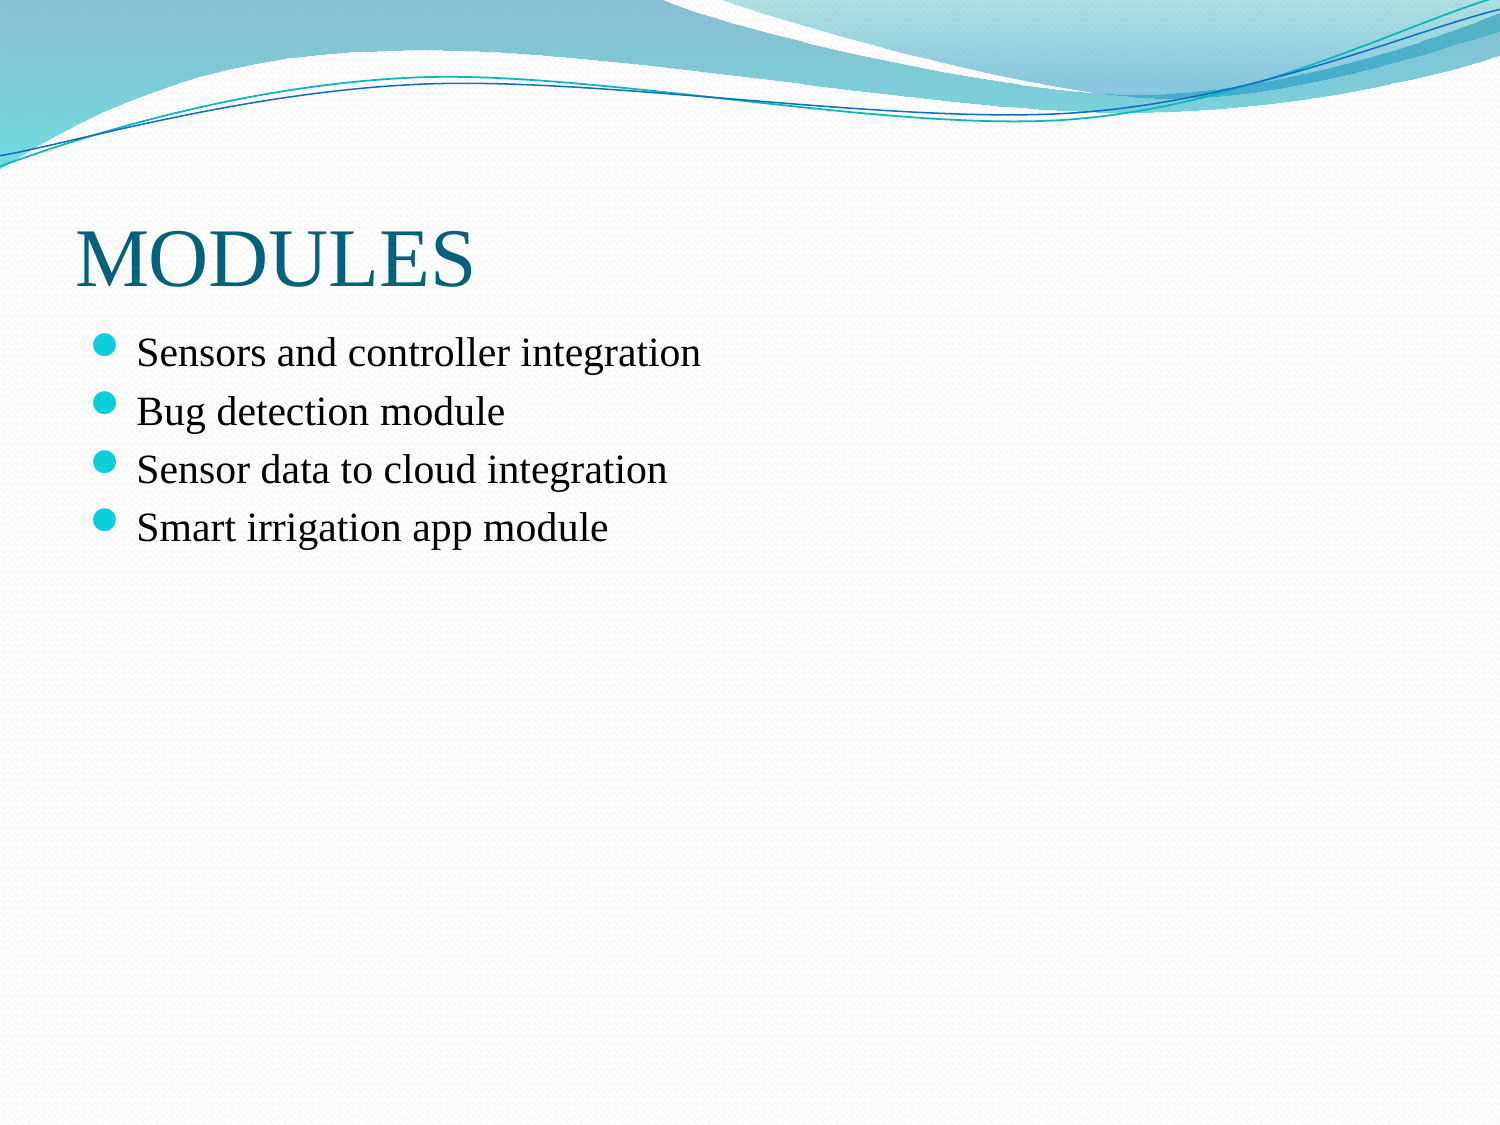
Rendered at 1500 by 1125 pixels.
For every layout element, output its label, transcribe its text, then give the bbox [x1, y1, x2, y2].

title MODULES [75, 115, 1425, 303]
list Sensors and controller integration Bug detection module Sensor data to cloud integration Smart irrigation app module [75, 317, 1425, 1038]
